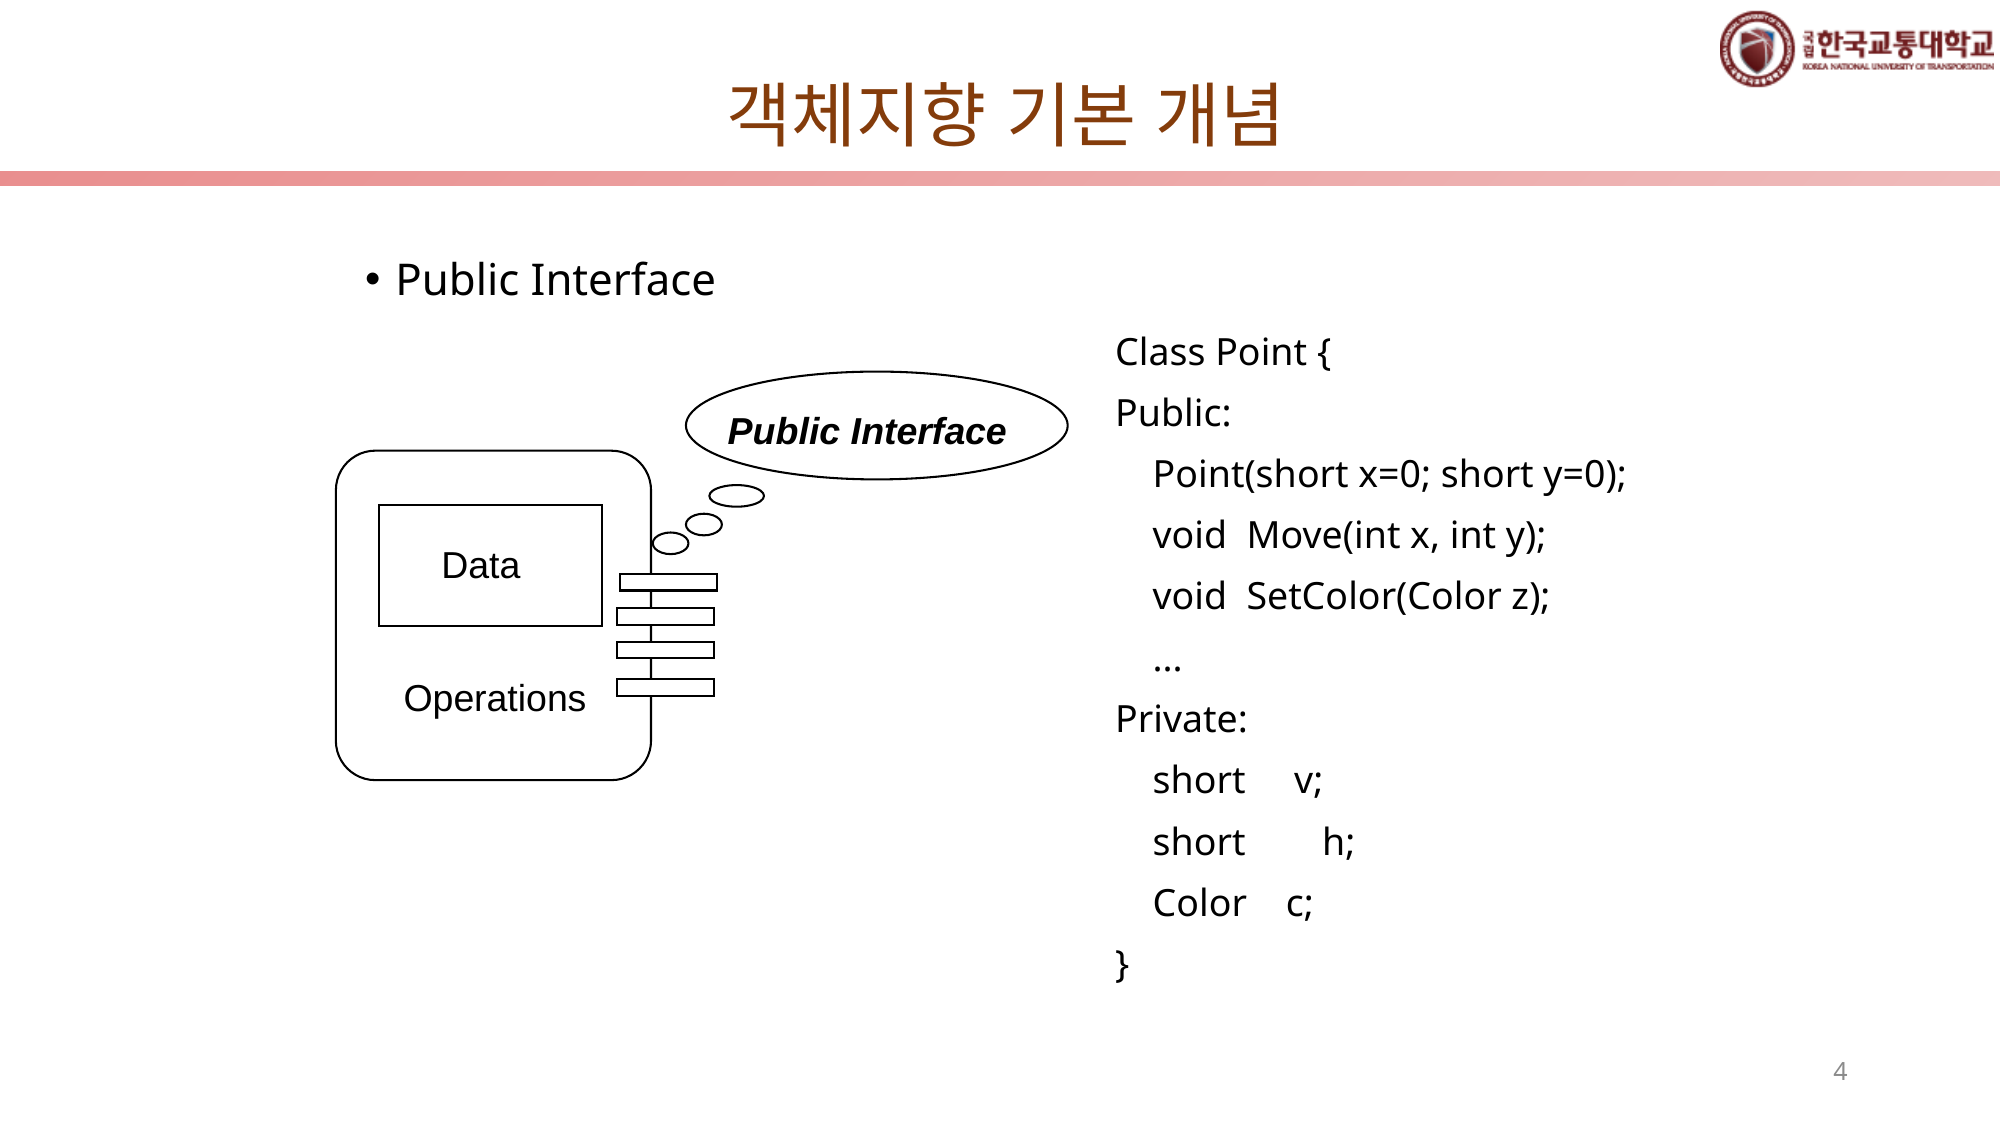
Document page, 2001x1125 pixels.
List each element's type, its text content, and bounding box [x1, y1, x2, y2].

text_box [709, 485, 764, 507]
list Public Interface [350, 249, 975, 313]
text_box Data [426, 533, 536, 594]
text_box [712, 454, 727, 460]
text_box [616, 641, 714, 659]
text_box [685, 371, 1068, 480]
title 객체지향 기본 개념 [89, 72, 1923, 165]
picture [1720, 5, 1994, 92]
text_box [616, 679, 714, 696]
text_box [685, 513, 722, 536]
text_box [652, 532, 689, 555]
text_box [620, 573, 718, 591]
text_box Operations [388, 666, 602, 727]
text_box [616, 608, 714, 625]
text_box [335, 450, 652, 781]
list Class Point { Public: Point(short x=0; short y=0); void Move(int x, int y); void SetColor(Color z); ... Private: short v; short h; Color c; } [1100, 324, 1674, 1045]
slide_number 4 [1412, 1042, 1863, 1103]
text_box [378, 505, 602, 627]
